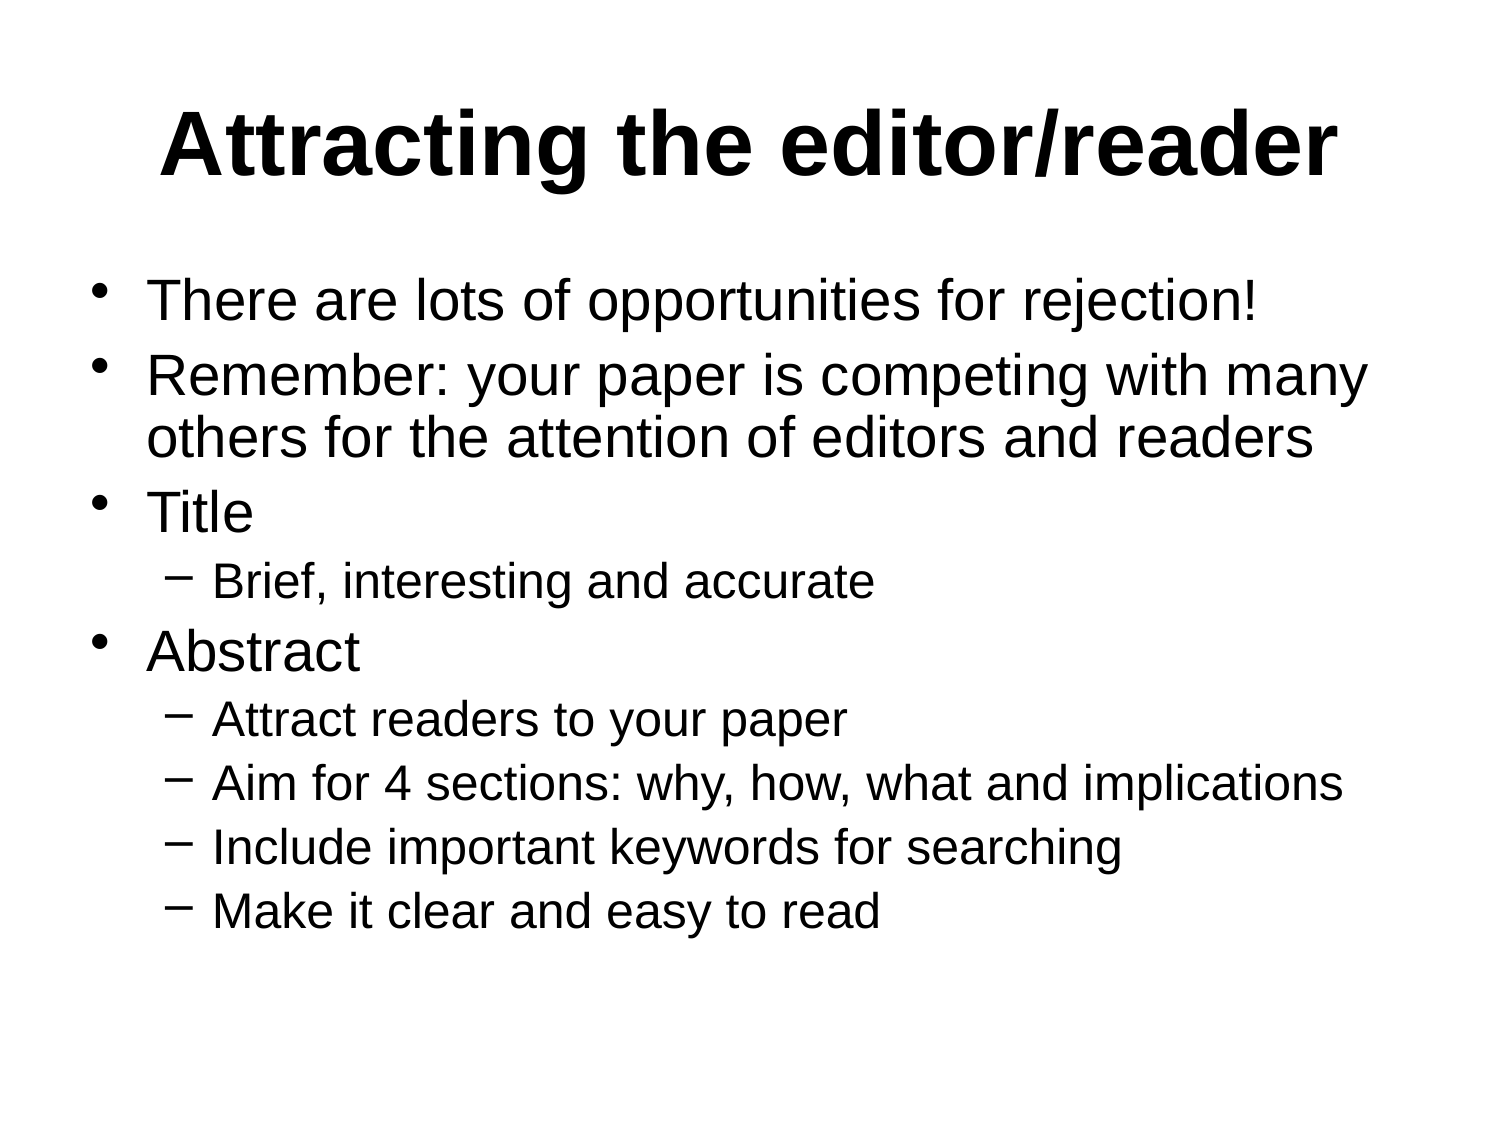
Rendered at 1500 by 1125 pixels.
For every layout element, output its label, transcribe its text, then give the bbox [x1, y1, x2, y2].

list There are lots of opportunities for rejection! Remember: your paper is competing with many others for the attention of editors and readers Title Brief, interesting and accurate Abstract Attract readers to your paper Aim for 4 sections: why, how, what and implications Include important keywords for searching Make it clear and easy to read [75, 262, 1425, 1005]
title Attracting the editor/reader [75, 45, 1425, 233]
